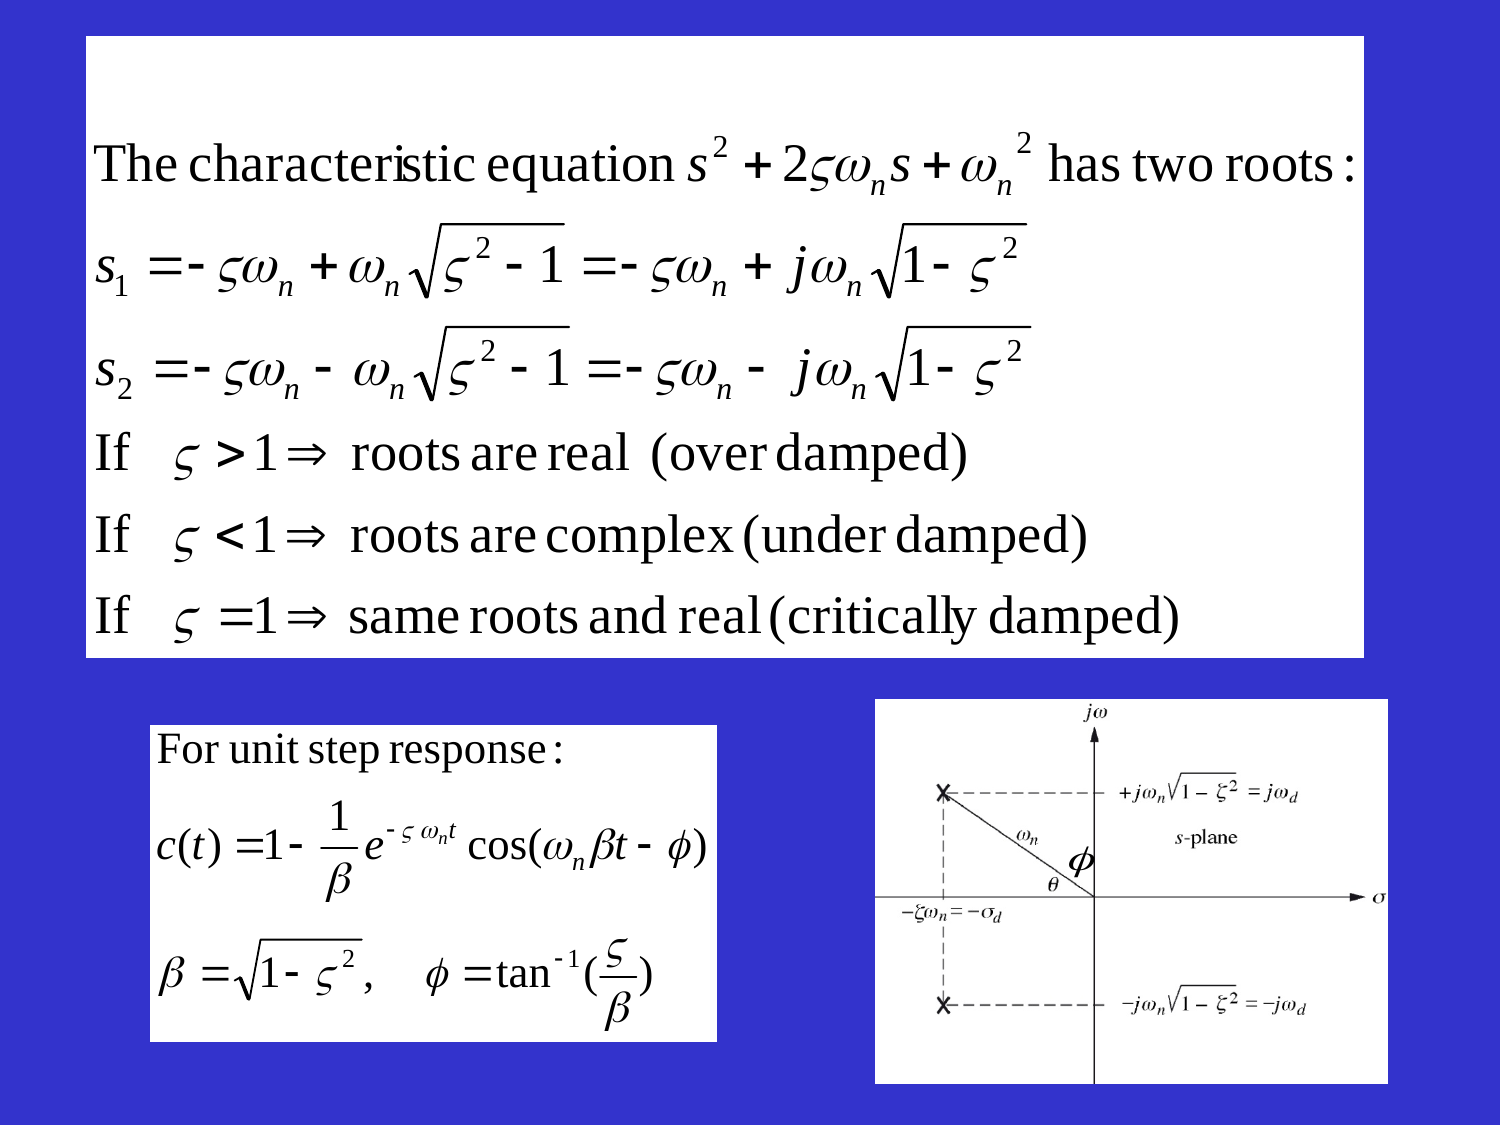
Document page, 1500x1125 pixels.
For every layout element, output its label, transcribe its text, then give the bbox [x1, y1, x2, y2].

picture [874, 699, 1388, 1085]
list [1062, 837, 1092, 884]
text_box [85, 36, 1365, 659]
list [149, 724, 718, 1043]
text_box Second order systems [112, 29, 651, 34]
